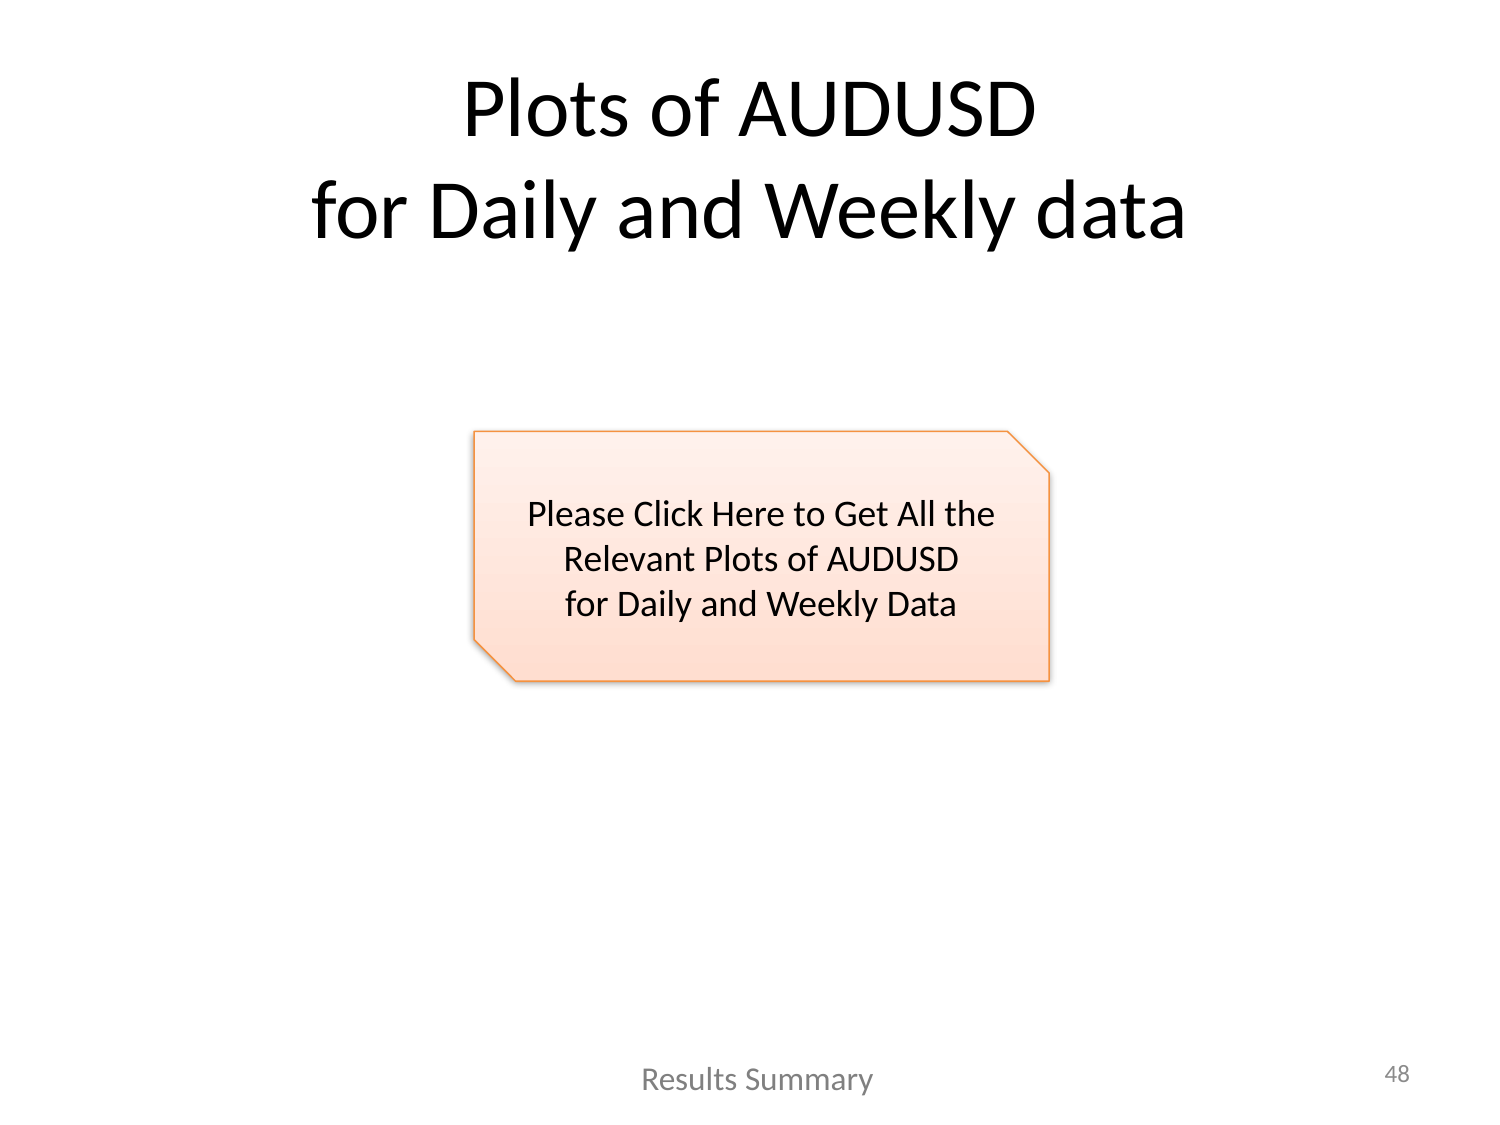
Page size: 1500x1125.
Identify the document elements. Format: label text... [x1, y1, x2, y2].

slide_number 48 [1074, 1042, 1425, 1103]
text_box Please Click Here to Get All the Relevant Plots of AUDUSD for Daily and Weekly Data [473, 430, 1050, 683]
text_box Results Summary [626, 1049, 897, 1105]
title Plots of AUDUSD for Daily and Weekly data [75, 45, 1425, 263]
